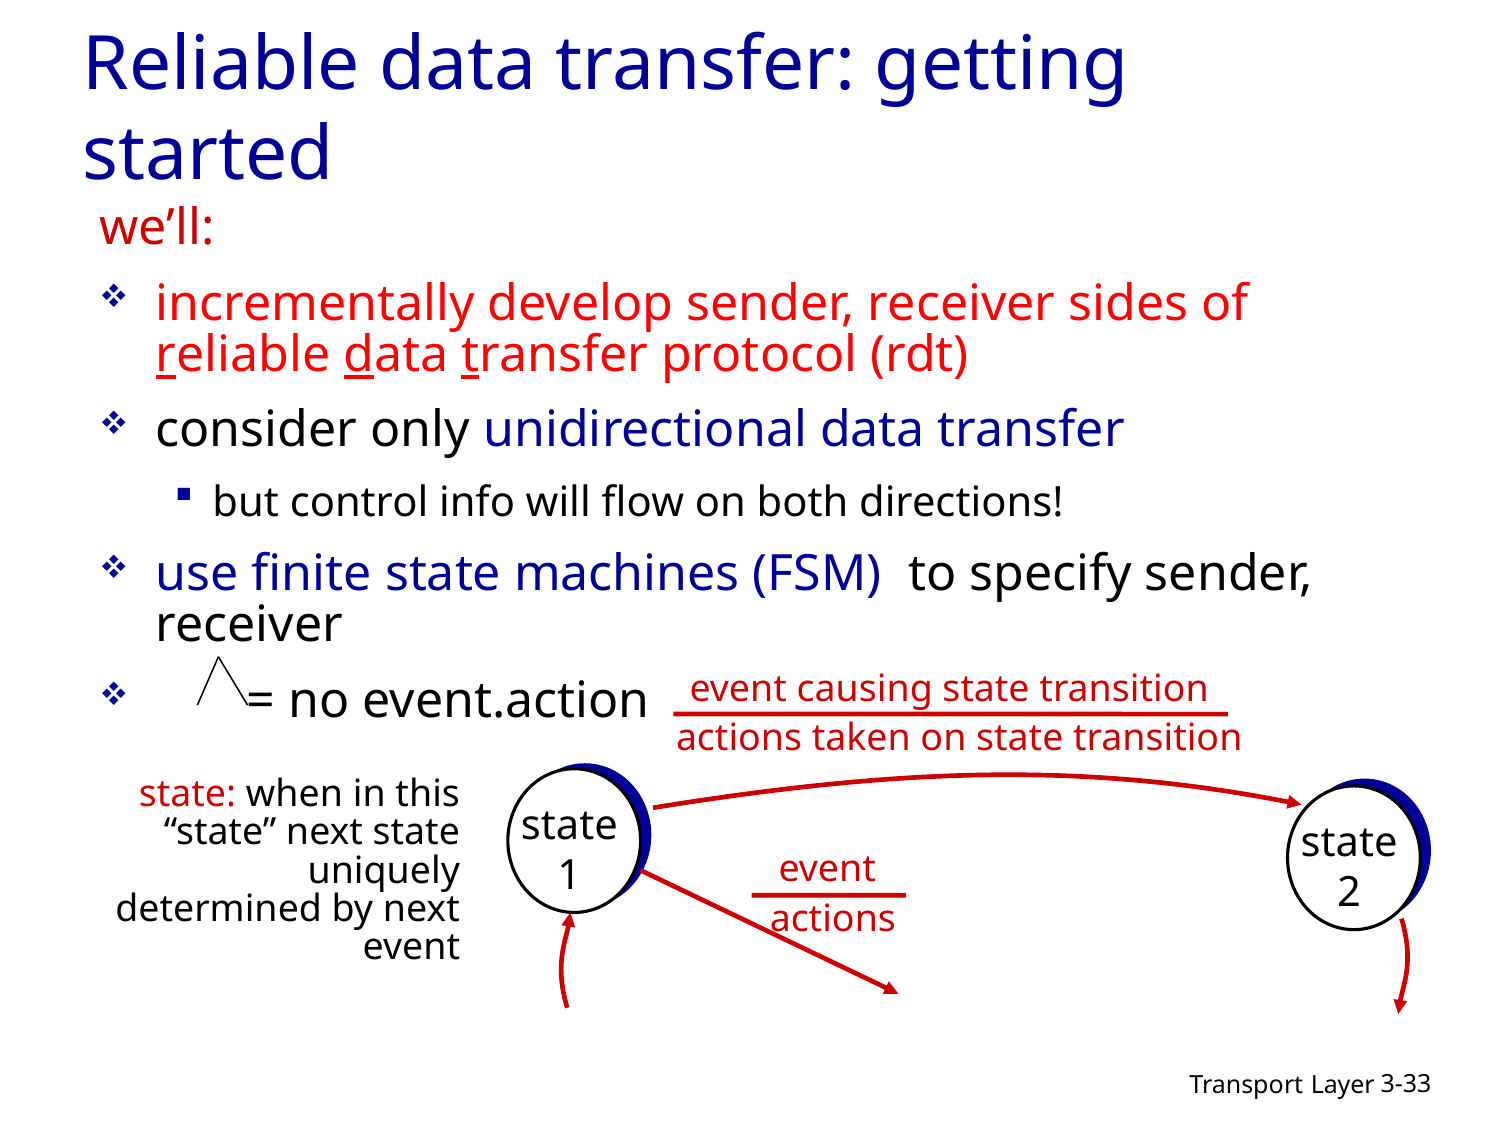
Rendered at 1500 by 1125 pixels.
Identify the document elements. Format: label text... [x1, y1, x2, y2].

text_box [1306, 785, 1401, 807]
text_box [633, 807, 641, 874]
text_box [553, 763, 652, 885]
text_box [561, 912, 575, 1008]
text_box event [763, 836, 891, 886]
footer Transport Layer [914, 1056, 1391, 1105]
text_box [1324, 922, 1384, 930]
text_box actions taken on state transition [661, 705, 1258, 765]
text_box state 1 [506, 790, 633, 905]
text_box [197, 656, 217, 706]
text_box event causing state transition [674, 656, 1225, 705]
title Reliable data transfer: getting started [67, 31, 1396, 178]
text_box [1413, 825, 1421, 891]
text_box [653, 774, 1302, 808]
text_box [527, 768, 622, 790]
text_box [1393, 918, 1408, 1014]
text_box [1324, 778, 1431, 900]
text_box state: when in this “state” next state uniquely determined by next event [20, 768, 475, 972]
text_box actions [755, 886, 911, 947]
text_box [544, 905, 604, 913]
text_box state 2 [1285, 807, 1413, 922]
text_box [218, 656, 248, 706]
slide_number 3-33 [1365, 1059, 1477, 1106]
list we’ll: incrementally develop sender, receiver sides of reliable data transfer protocol (rdt) consider only unidirectional data transfer but control info will flow on both directions! use finite state machines (FSM) to specify sender, receiver = no event.action [84, 195, 1388, 746]
text_box [800, 947, 899, 994]
